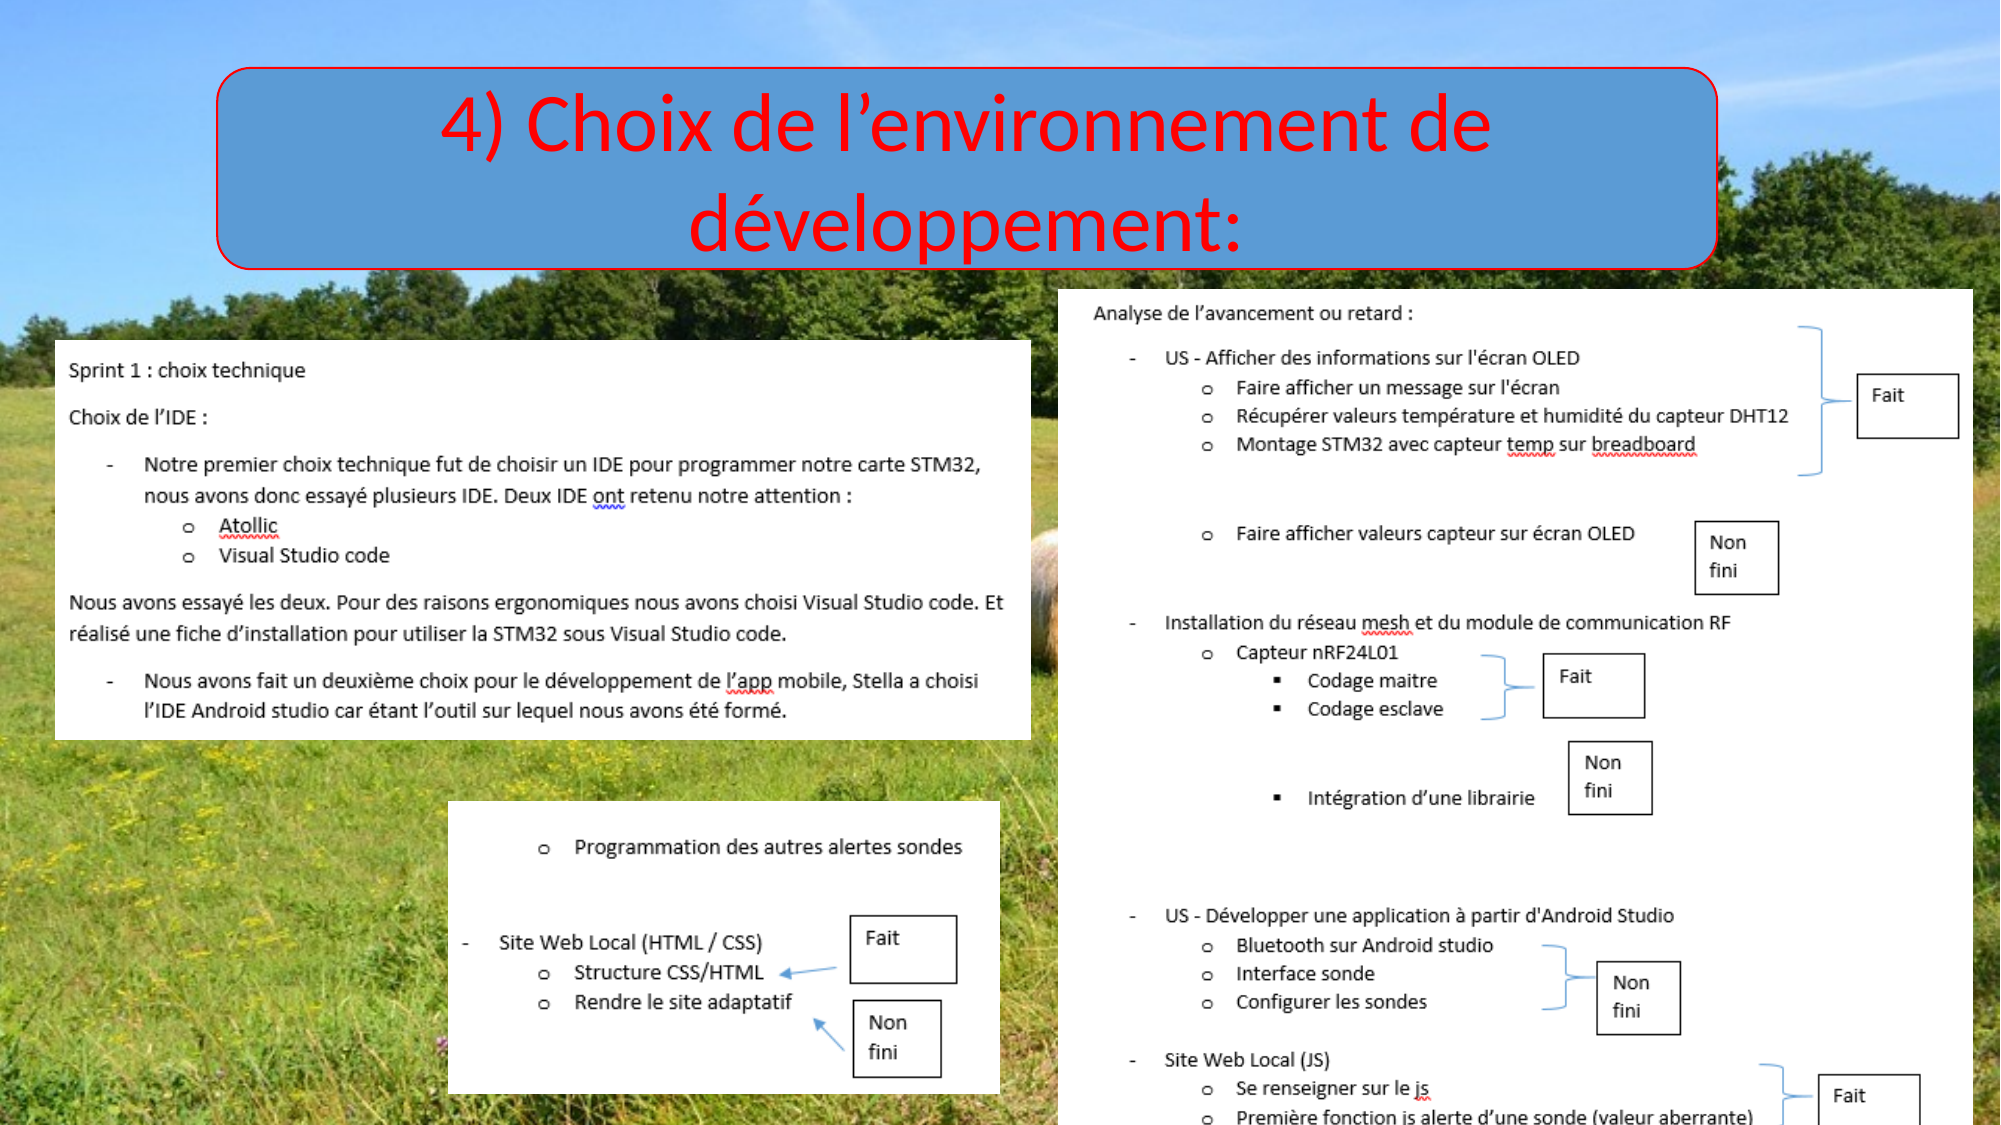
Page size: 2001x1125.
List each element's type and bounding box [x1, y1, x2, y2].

picture [448, 801, 1000, 1094]
picture [1058, 289, 1973, 1125]
list [0, 0, 2000, 1125]
picture [55, 340, 1031, 740]
